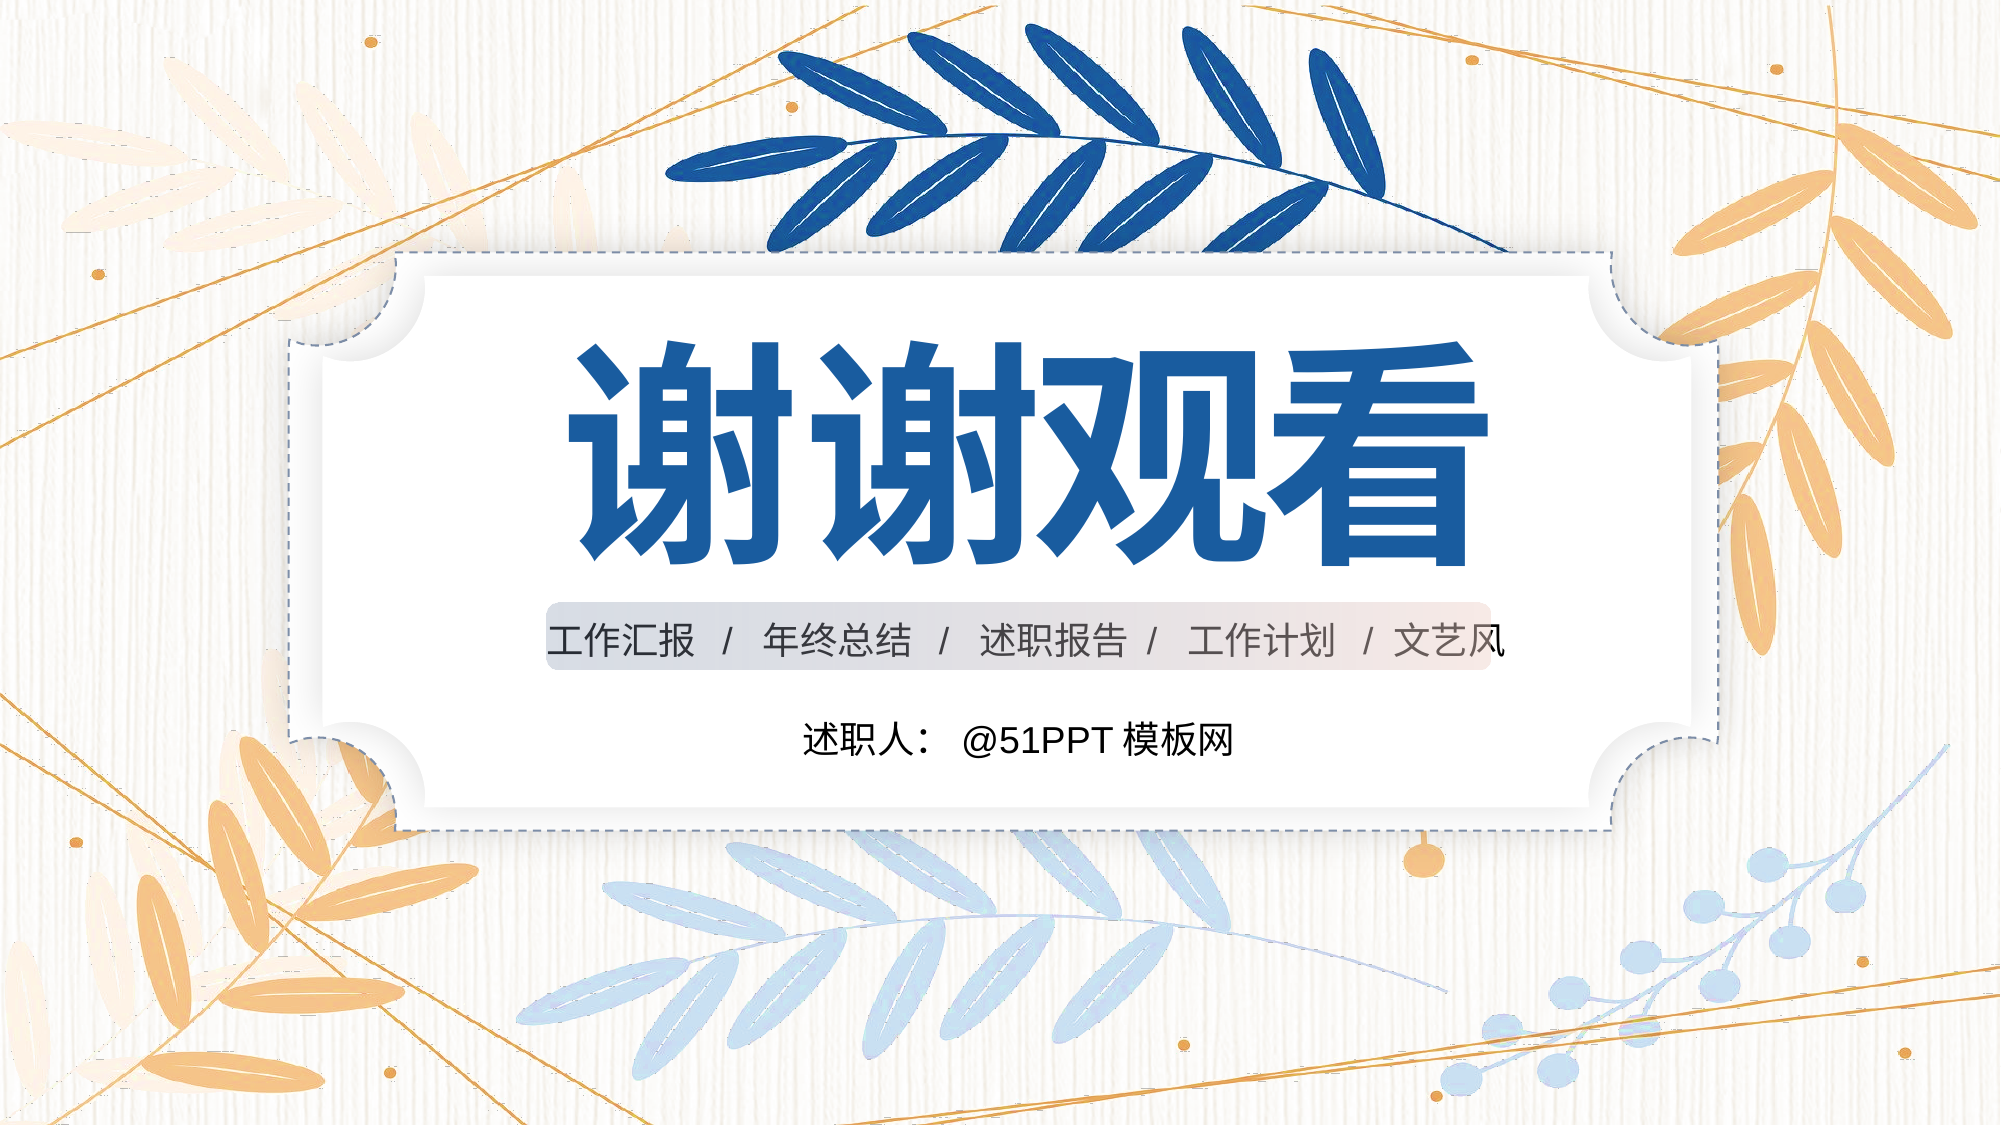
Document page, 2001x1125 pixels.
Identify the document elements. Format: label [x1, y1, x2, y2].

text_box [546, 297, 1516, 603]
picture [0, 0, 2000, 1125]
